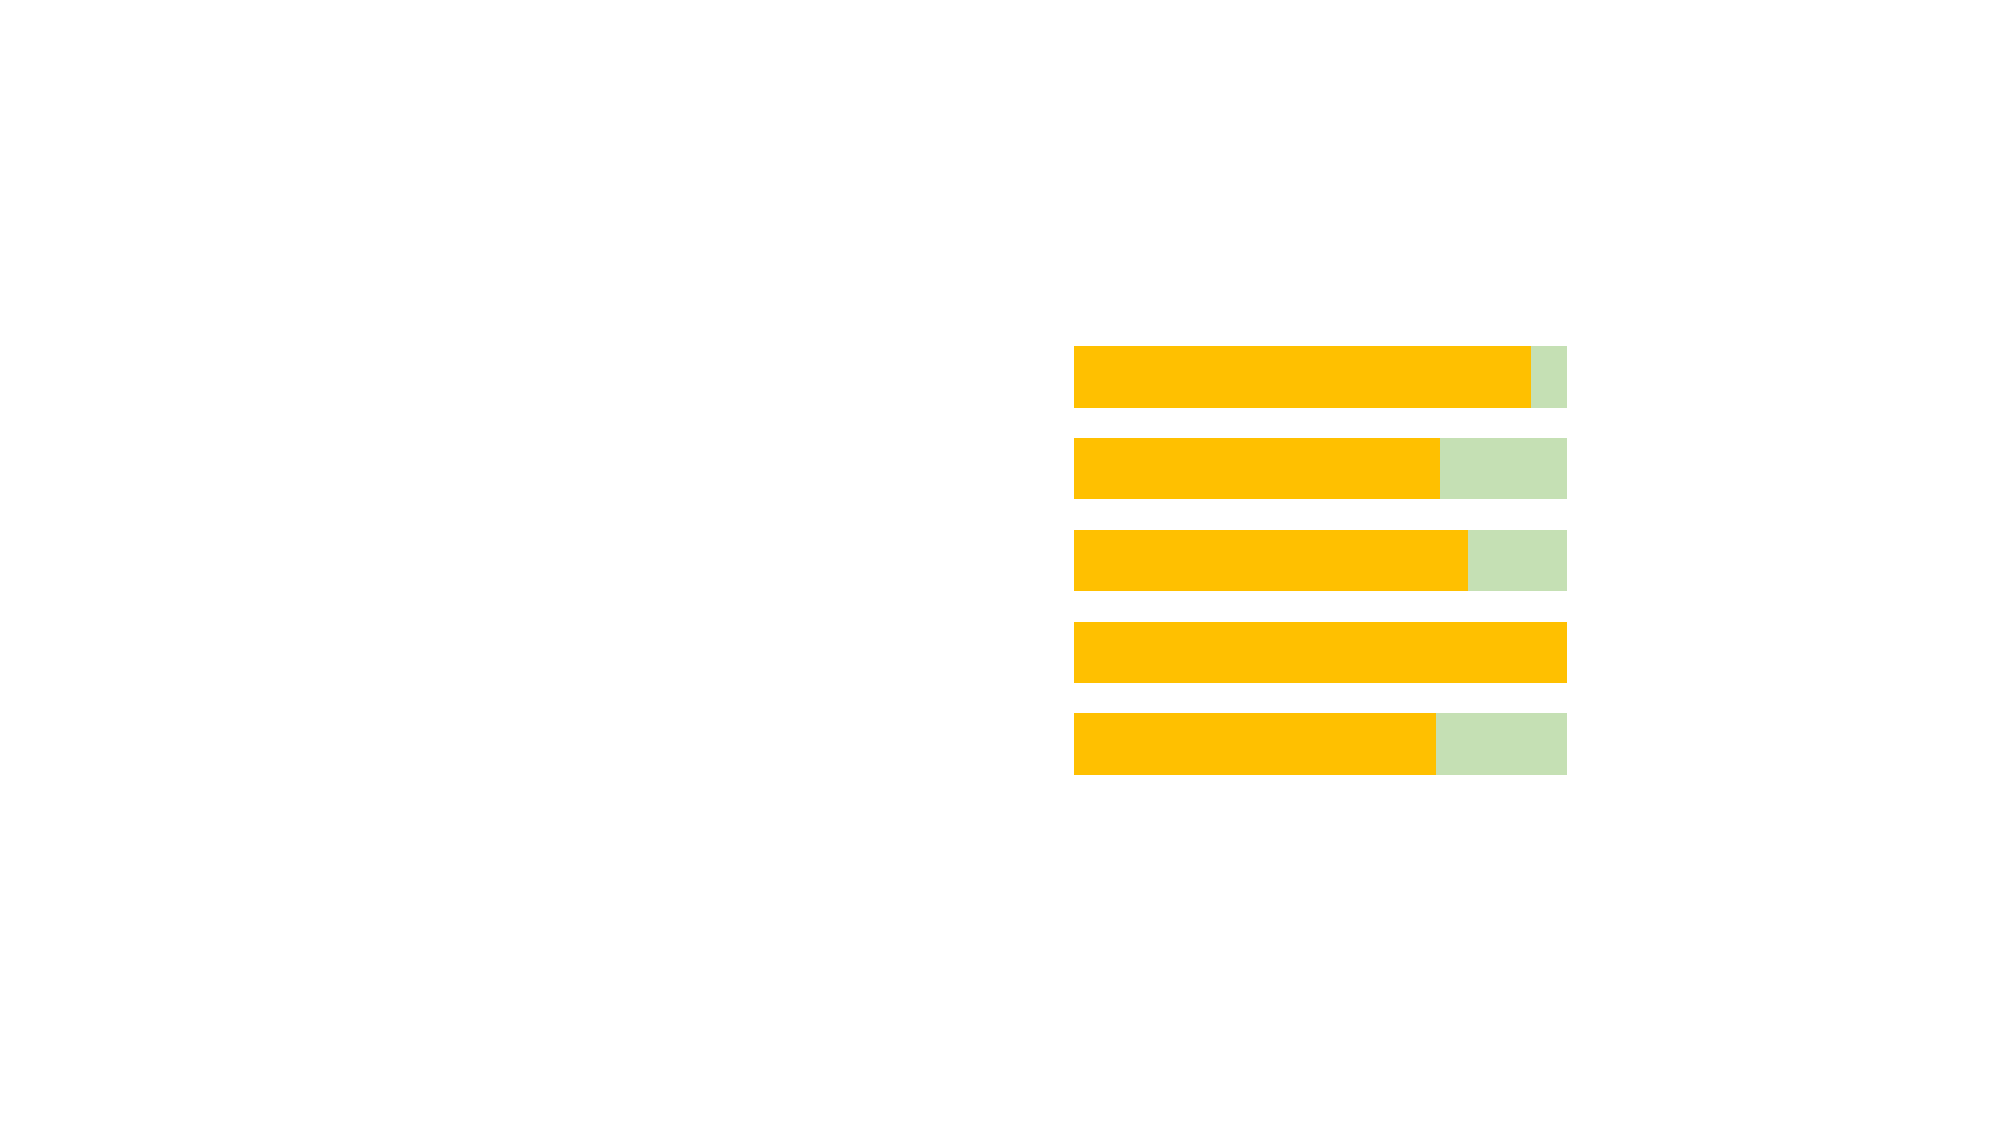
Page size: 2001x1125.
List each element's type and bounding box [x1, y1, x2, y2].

chart [1064, 321, 1578, 800]
